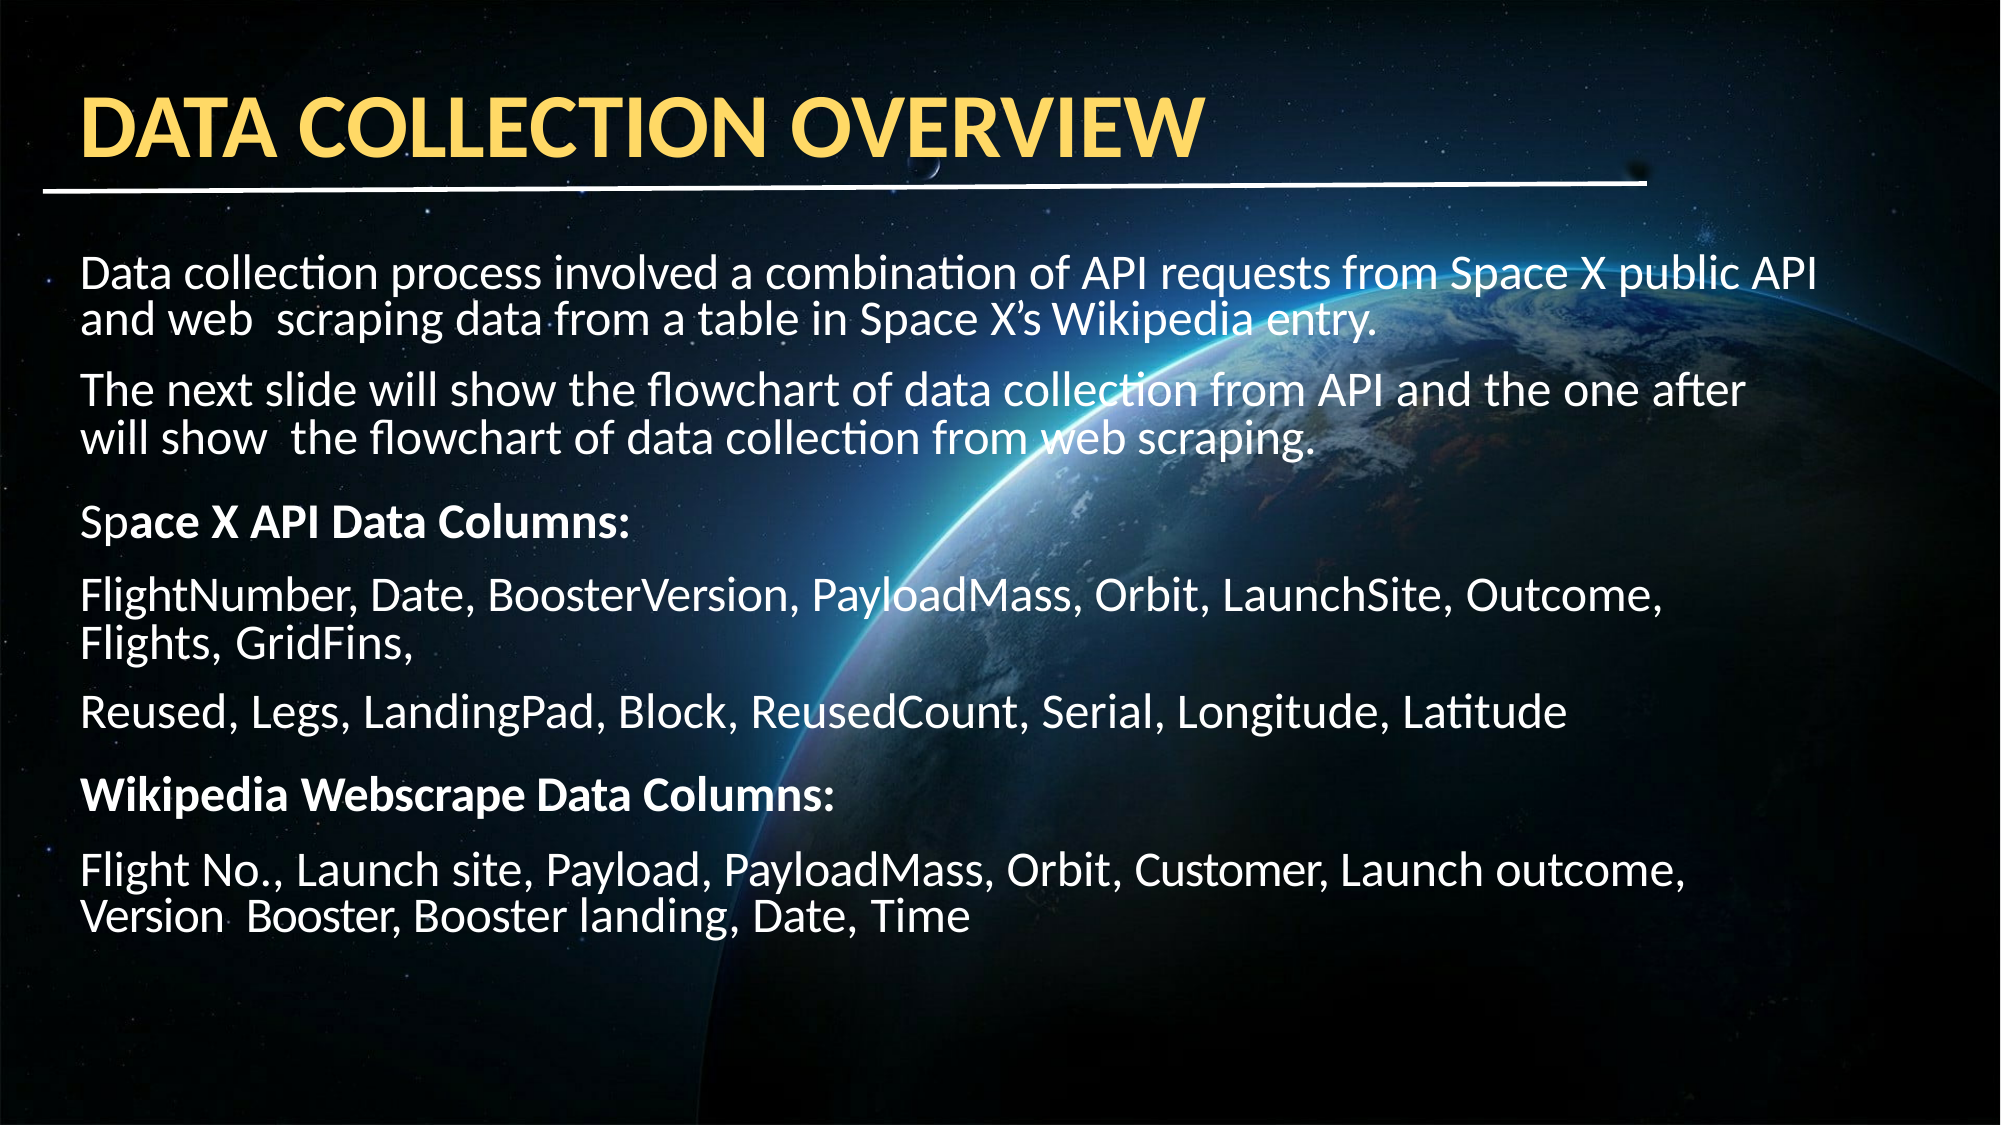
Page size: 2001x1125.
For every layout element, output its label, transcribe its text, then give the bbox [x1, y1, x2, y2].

title DATA COLLECTION OVERVIEW [64, 25, 1863, 231]
picture [0, 0, 2001, 1125]
list Data collection process involved a combination of API requests from Space X public API and web scraping data from a table in Space X’s Wikipedia entry. The next slide will show the flowchart of data collection from API and the one after will show the flowchart of data collection from web scraping. Space X API Data Columns: FlightNumber, Date, BoosterVersion, PayloadMass, Orbit, LaunchSite, Outcome, Flights, GridFins, Reused, Legs, LandingPad, Block, ReusedCount, Serial, Longitude, Latitude Wikipedia Webscrape Data Columns: Flight No., Launch site, Payload, PayloadMass, Orbit, Customer, Launch outcome, Version Booster, Booster landing, Date, Time [64, 246, 1863, 1014]
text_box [42, 183, 1647, 192]
